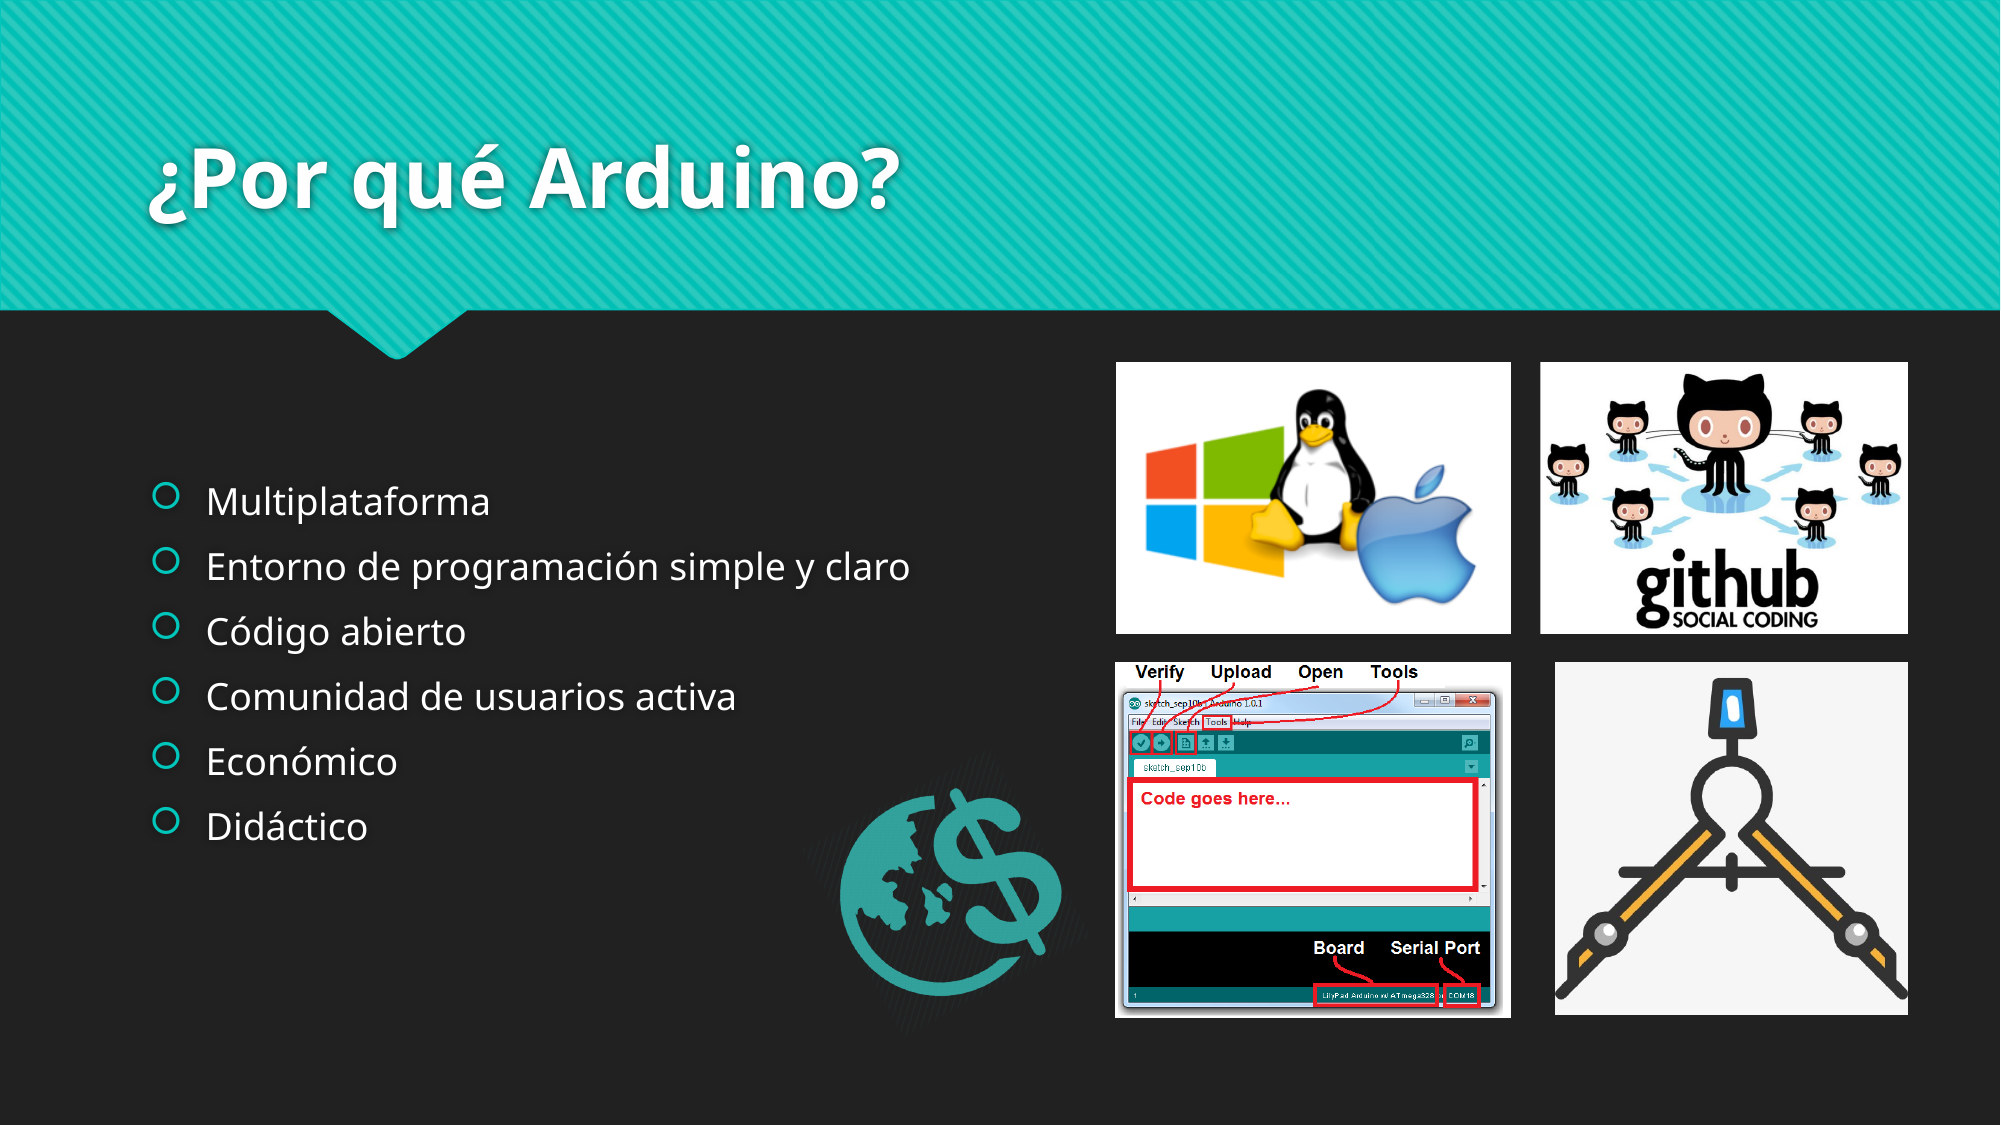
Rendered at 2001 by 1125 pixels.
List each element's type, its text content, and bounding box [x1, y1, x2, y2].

title ¿Por qué Arduino? [132, 73, 1868, 233]
picture [837, 783, 1055, 1002]
picture [1540, 362, 1909, 635]
list Multiplataforma Entorno de programación simple y claro Código abierto Comunidad de usuarios activa Económico Didáctico [134, 364, 1866, 962]
picture [1555, 662, 1909, 1016]
picture [1116, 362, 1511, 635]
picture [1115, 662, 1512, 1018]
